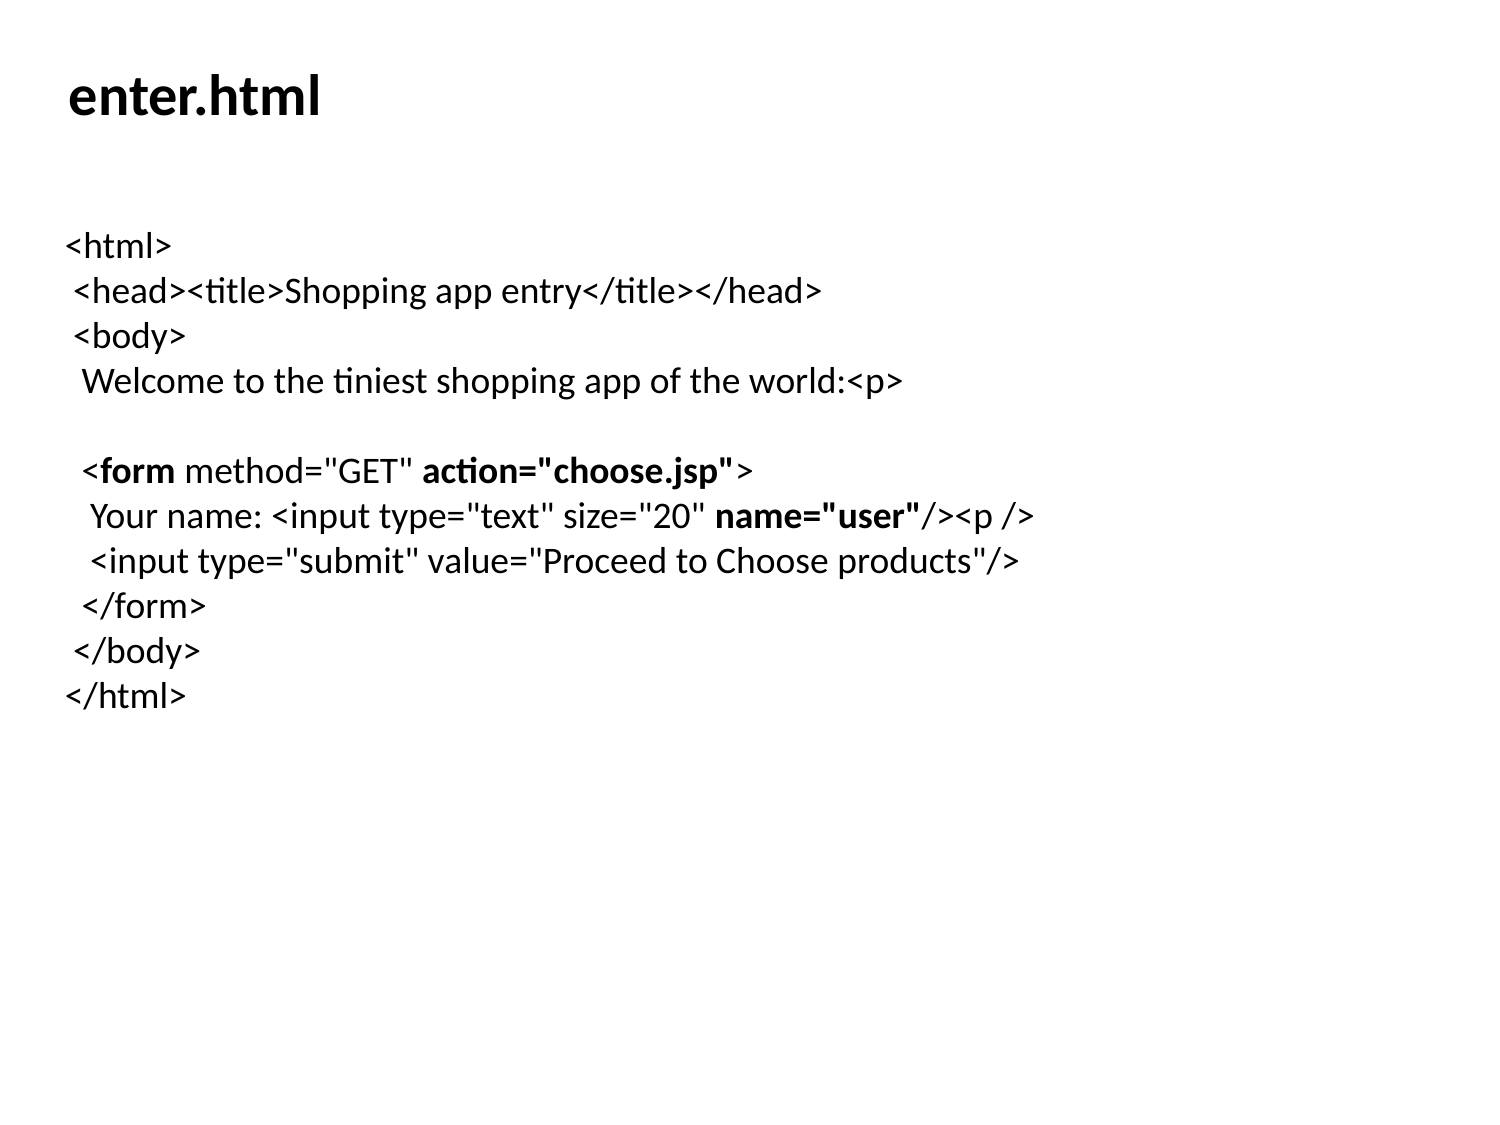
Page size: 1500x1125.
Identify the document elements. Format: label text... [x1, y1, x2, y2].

text_box <html> <head><title>Shopping app entry</title></head> <body> Welcome to the tiniest shopping app of the world:<p> <form method="GET" action="choose.jsp"> Your name: <input type="text" size="20" name="user"/><p /> <input type="submit" value="Proceed to Choose products"/> </form> </body> </html> [49, 214, 1475, 724]
text_box enter.html [54, 50, 337, 135]
